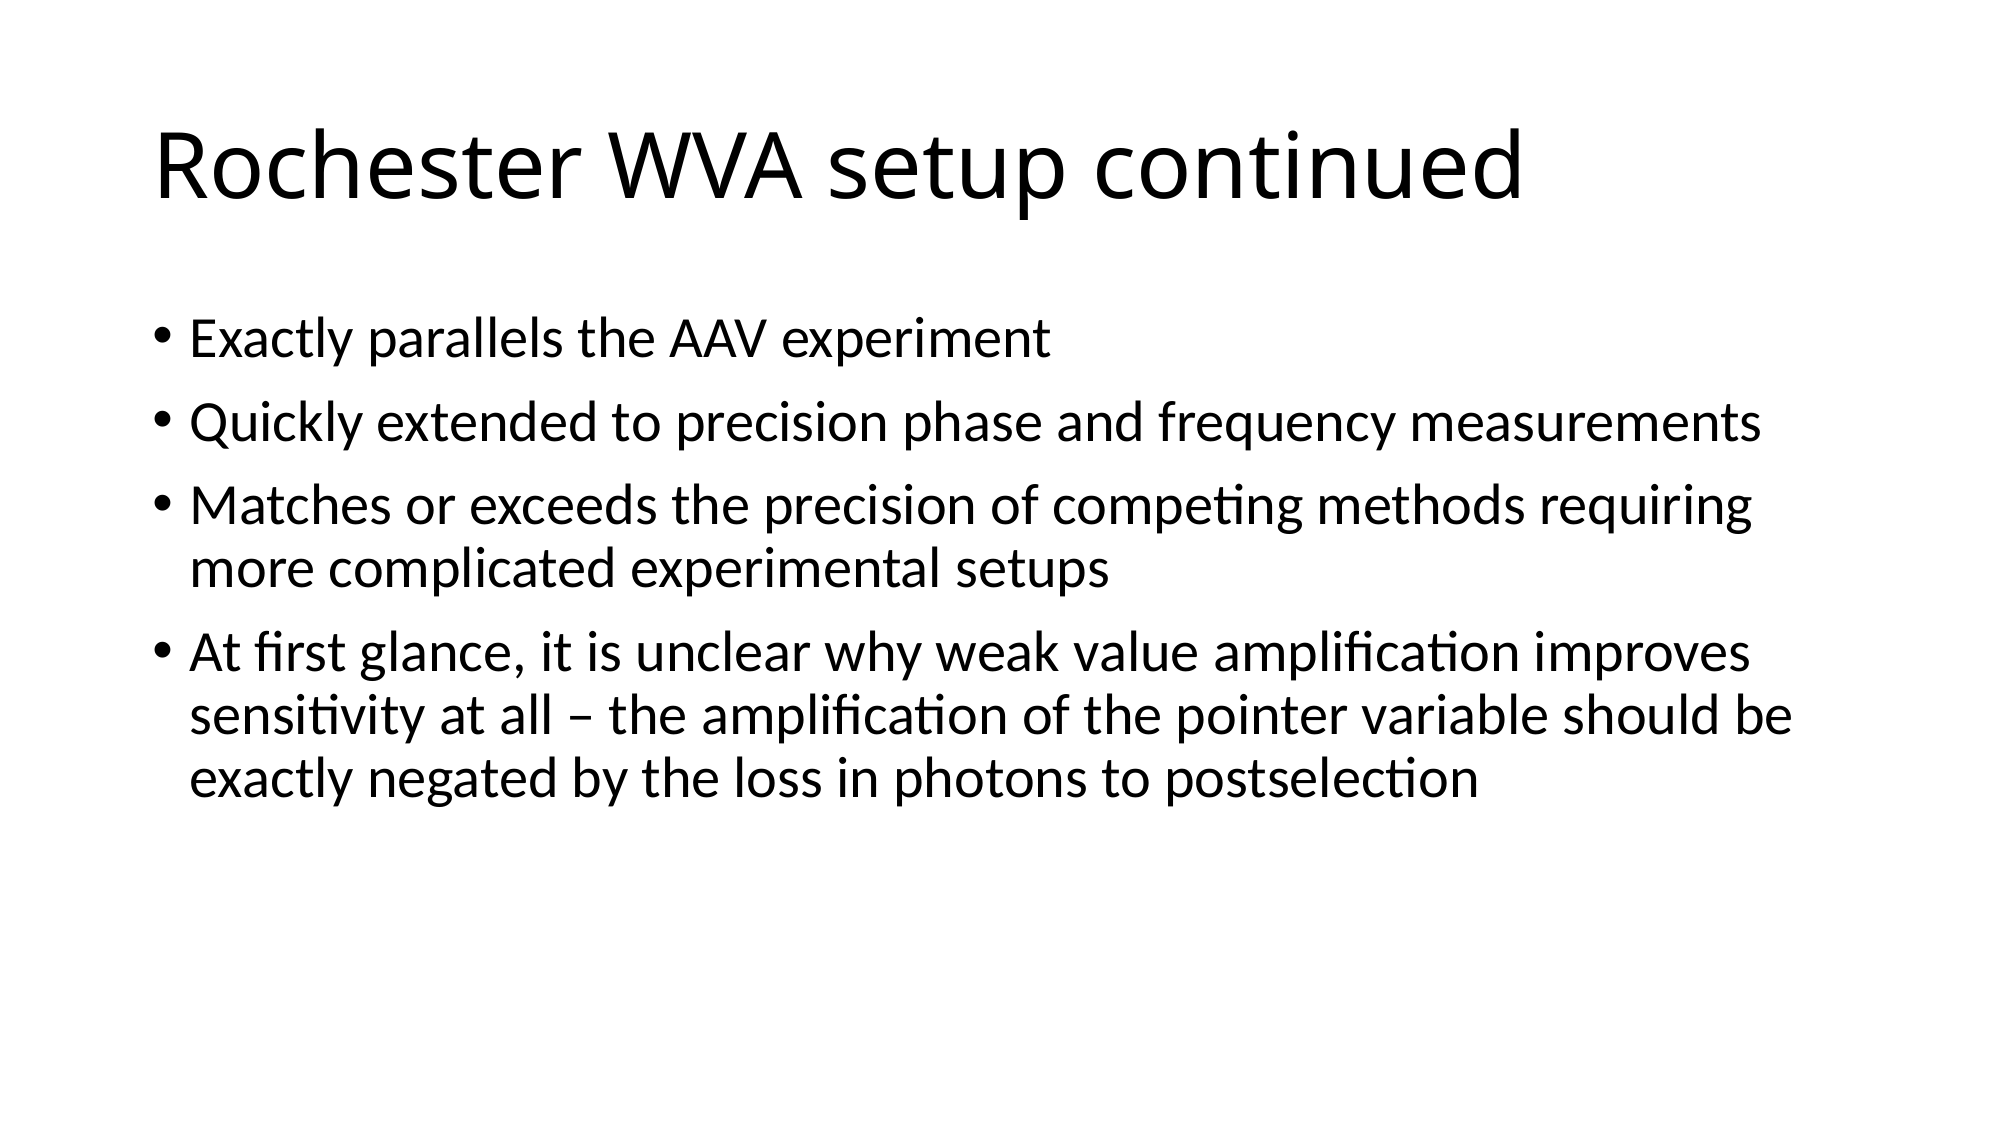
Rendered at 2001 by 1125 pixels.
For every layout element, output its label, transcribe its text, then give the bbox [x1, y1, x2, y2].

title Rochester WVA setup continued [137, 59, 1863, 278]
list Exactly parallels the AAV experiment Quickly extended to precision phase and frequency measurements Matches or exceeds the precision of competing methods requiring more complicated experimental setups At first glance, it is unclear why weak value amplification improves sensitivity at all – the amplification of the pointer variable should be exactly negated by the loss in photons to postselection [137, 299, 1863, 1014]
